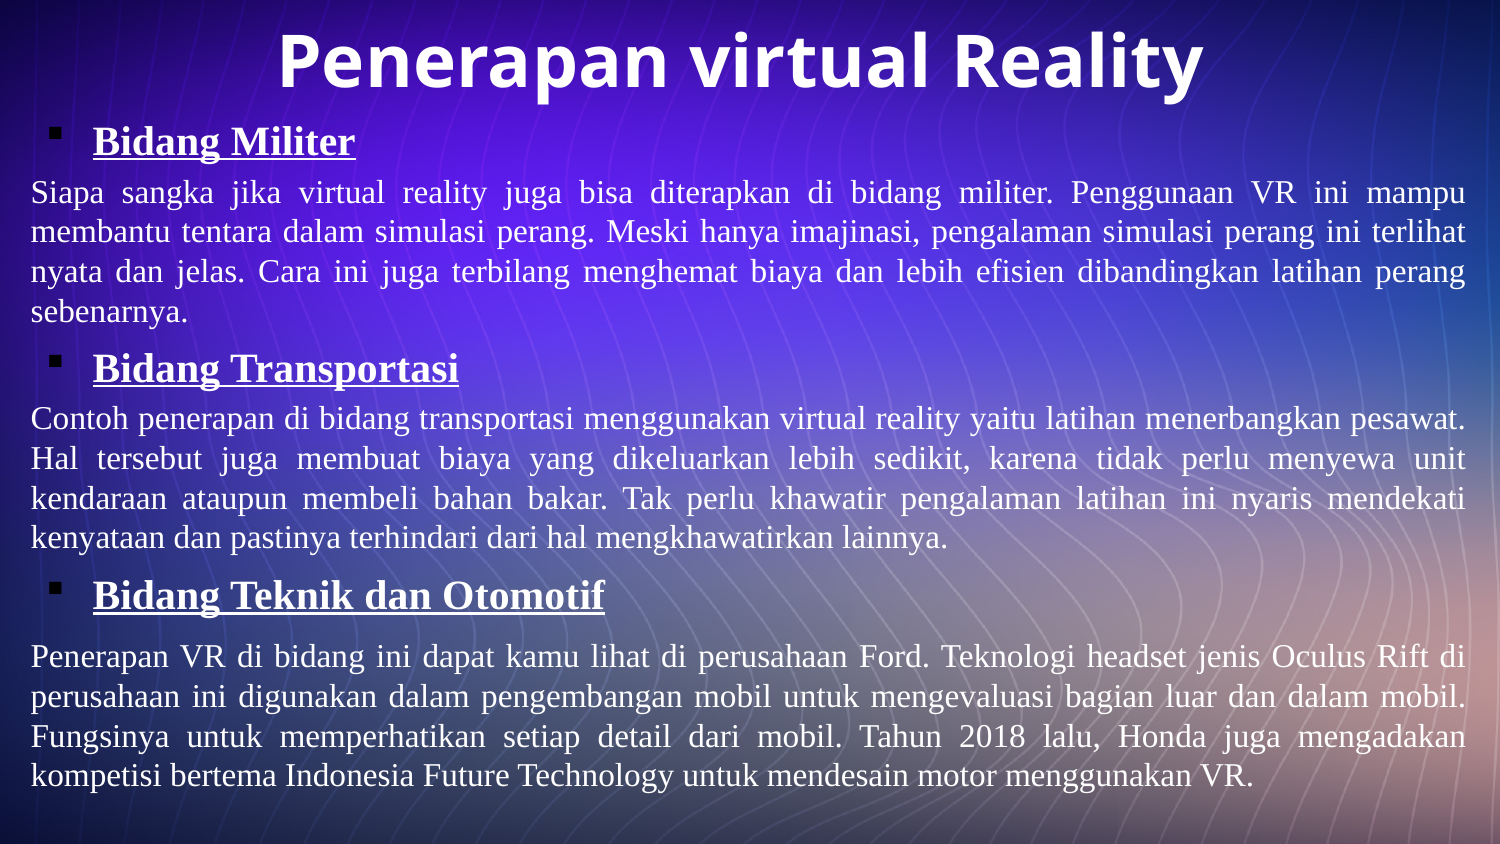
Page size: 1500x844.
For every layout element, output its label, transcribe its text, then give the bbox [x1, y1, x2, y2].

text_box Bidang Transportasi [31, 333, 782, 388]
title Penerapan virtual Reality [118, 0, 1382, 94]
text_box Bidang Teknik dan Otomotif [31, 560, 782, 626]
text_box Siapa sangka jika virtual reality juga bisa diterapkan di bidang militer. Penggunaan VR ini mampu membantu tentara dalam simulasi perang. Meski hanya imajinasi, pengalaman simulasi perang ini terlihat nyata dan jelas. Cara ini juga terbilang menghemat biaya dan lebih efisien dibandingkan latihan perang sebenarnya. [15, 162, 1484, 337]
picture [0, 0, 1500, 844]
text_box Contoh penerapan di bidang transportasi menggunakan virtual reality yaitu latihan menerbangkan pesawat. Hal tersebut juga membuat biaya yang dikeluarkan lebih sedikit, karena tidak perlu menyewa unit kendaraan ataupun membeli bahan bakar. Tak perlu khawatir pengalaman latihan ini nyaris mendekati kenyataan dan pastinya terhindari dari hal mengkhawatirkan lainnya. [15, 388, 1484, 563]
text_box Bidang Militer [31, 106, 782, 162]
text_box Penerapan VR di bidang ini dapat kamu lihat di perusahaan Ford. Teknologi headset jenis Oculus Rift di perusahaan ini digunakan dalam pengembangan mobil untuk mengevaluasi bagian luar dan dalam mobil. Fungsinya untuk memperhatikan setiap detail dari mobil. Tahun 2018 lalu, Honda juga mengadakan kompetisi bertema Indonesia Future Technology untuk mendesain motor menggunakan VR. [15, 626, 1484, 801]
